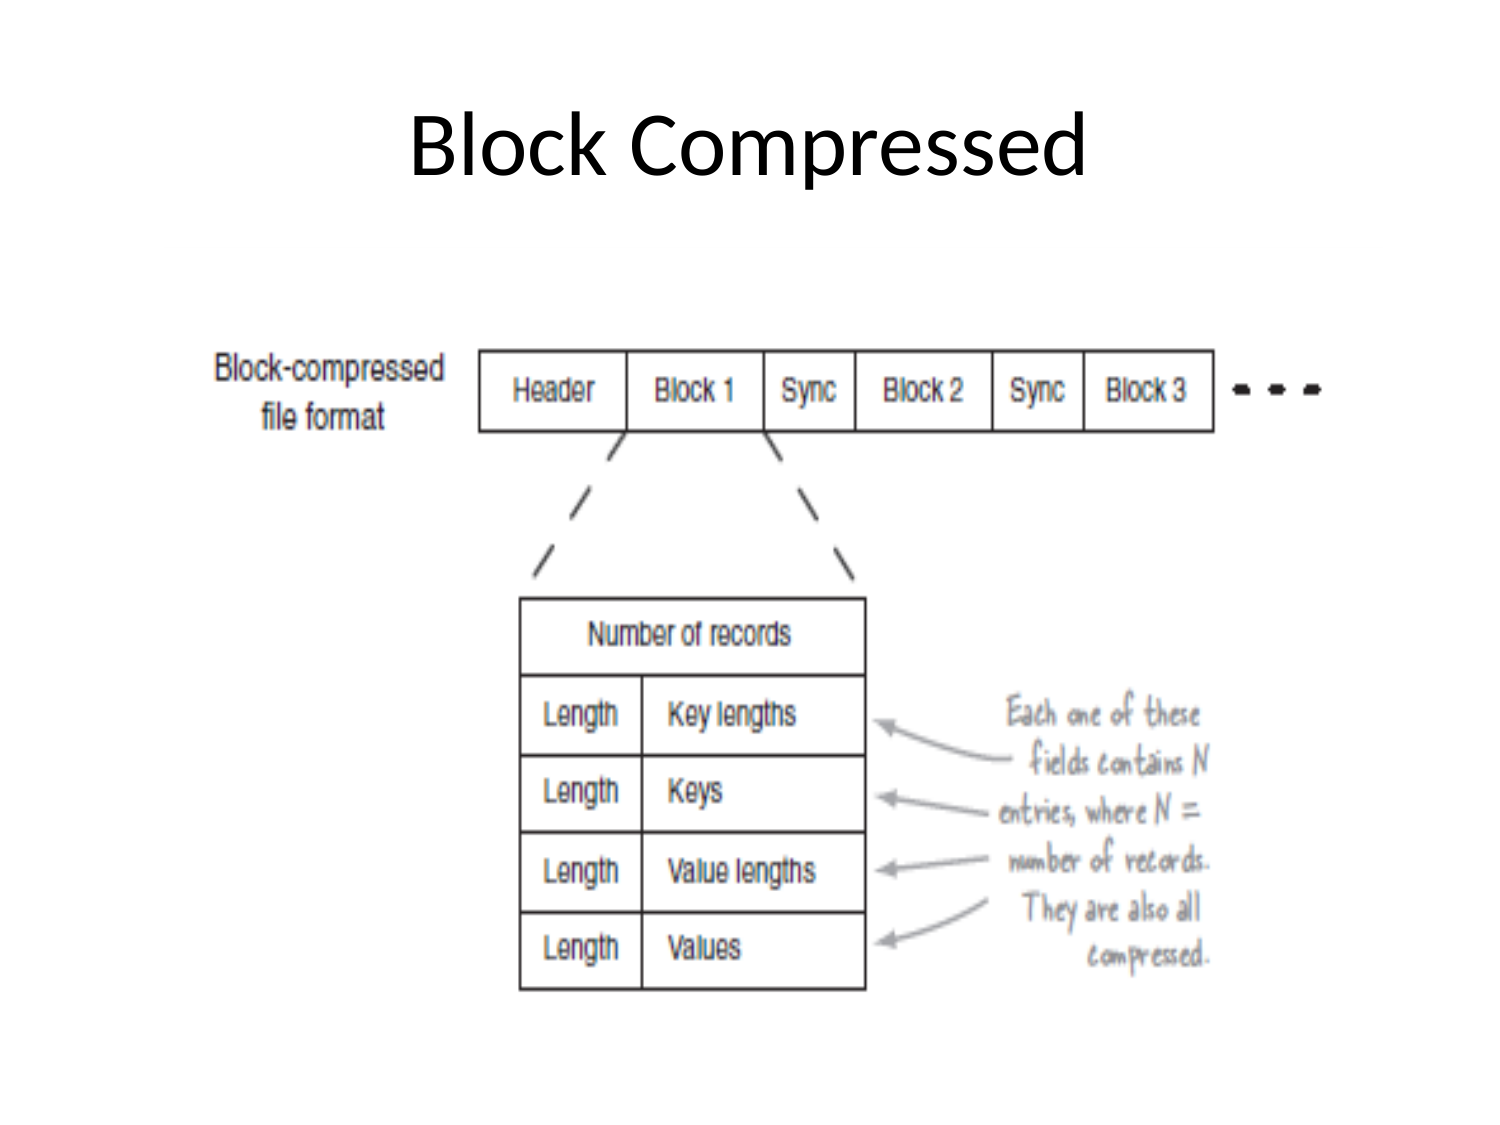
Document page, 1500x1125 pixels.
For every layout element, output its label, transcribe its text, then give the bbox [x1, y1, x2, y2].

title Block Compressed [75, 45, 1425, 233]
picture [163, 245, 1383, 1020]
